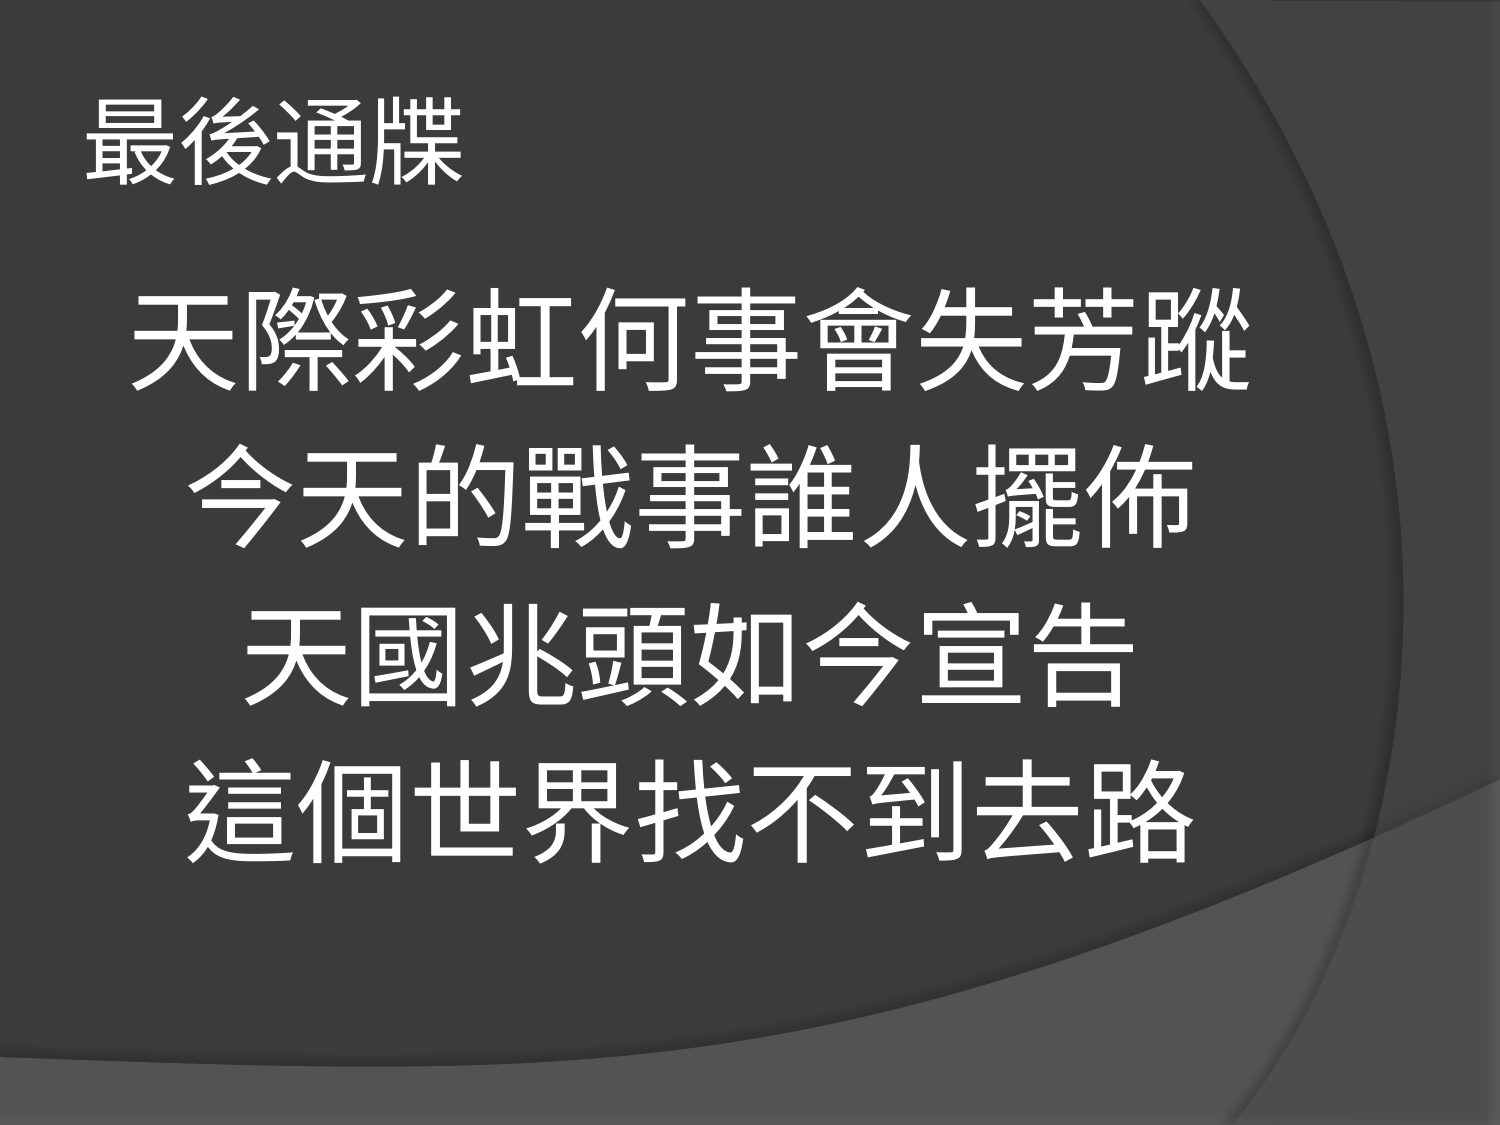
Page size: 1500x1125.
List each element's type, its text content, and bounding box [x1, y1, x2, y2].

title 最後通牒 [75, 45, 1300, 233]
list 天際彩虹何事會失芳蹤 今天的戰事誰人擺佈 天國兆頭如今宣告 這個世界找不到去路 [75, 262, 1300, 1005]
